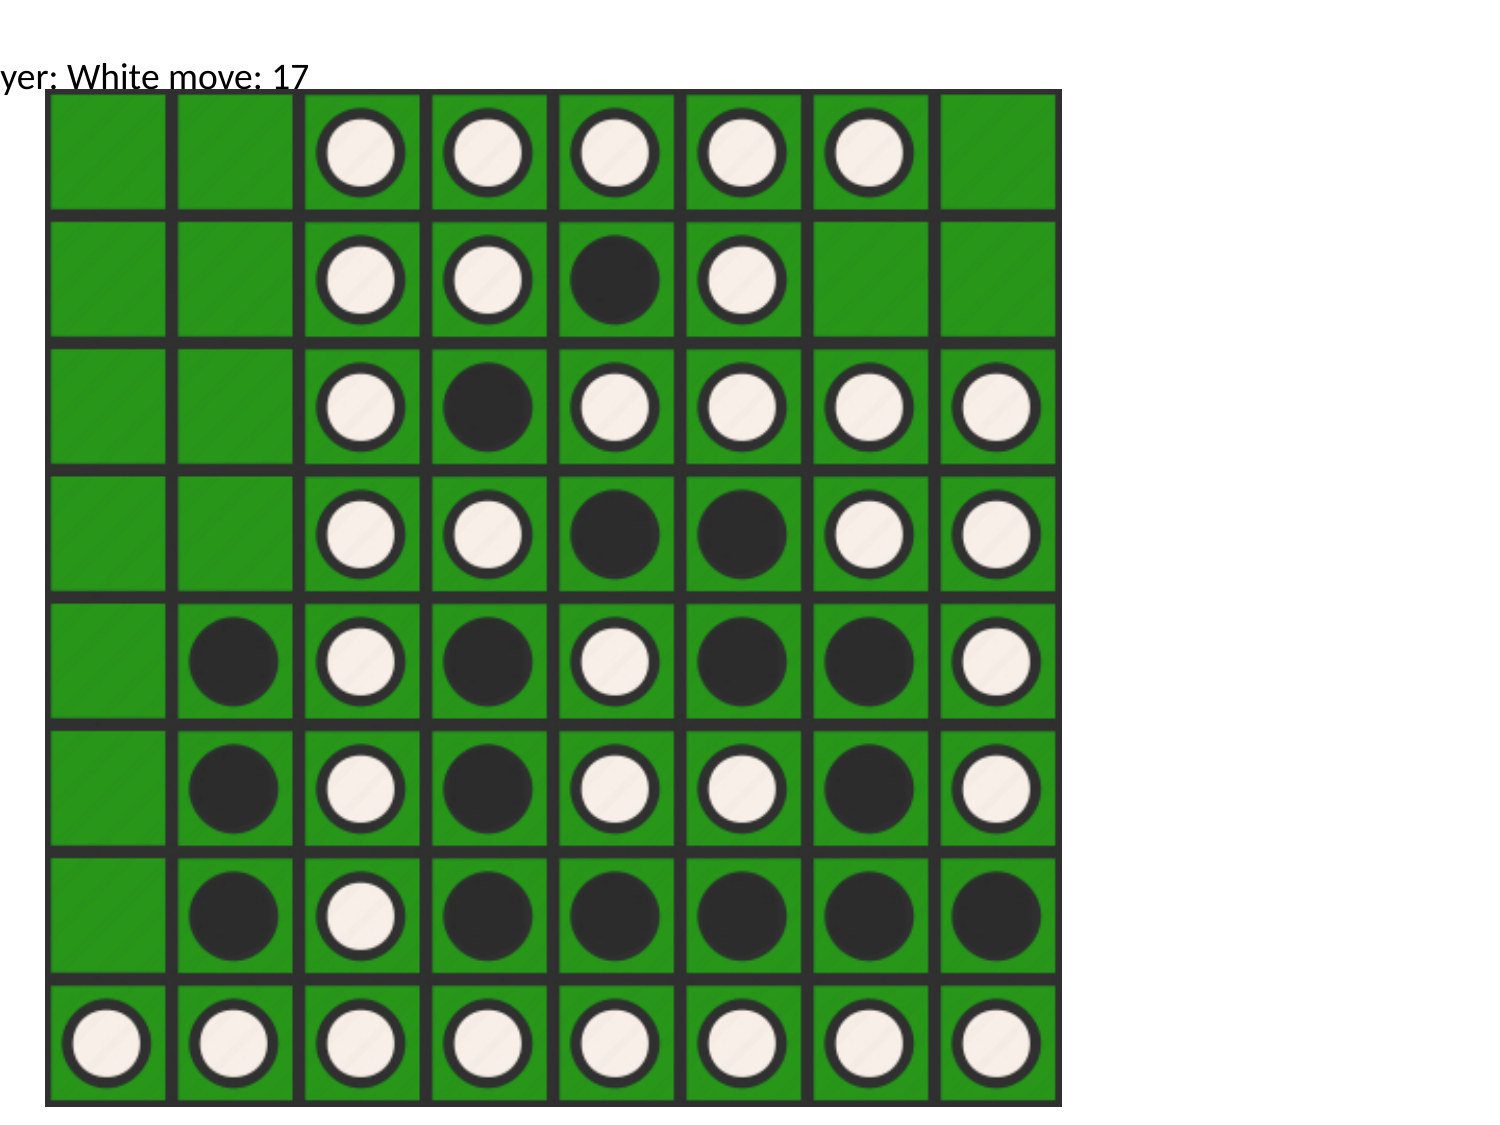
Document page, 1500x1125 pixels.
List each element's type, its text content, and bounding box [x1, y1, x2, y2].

text_box turn: 46 player: White move: 17 [0, 44, 325, 105]
picture [44, 89, 1062, 1107]
